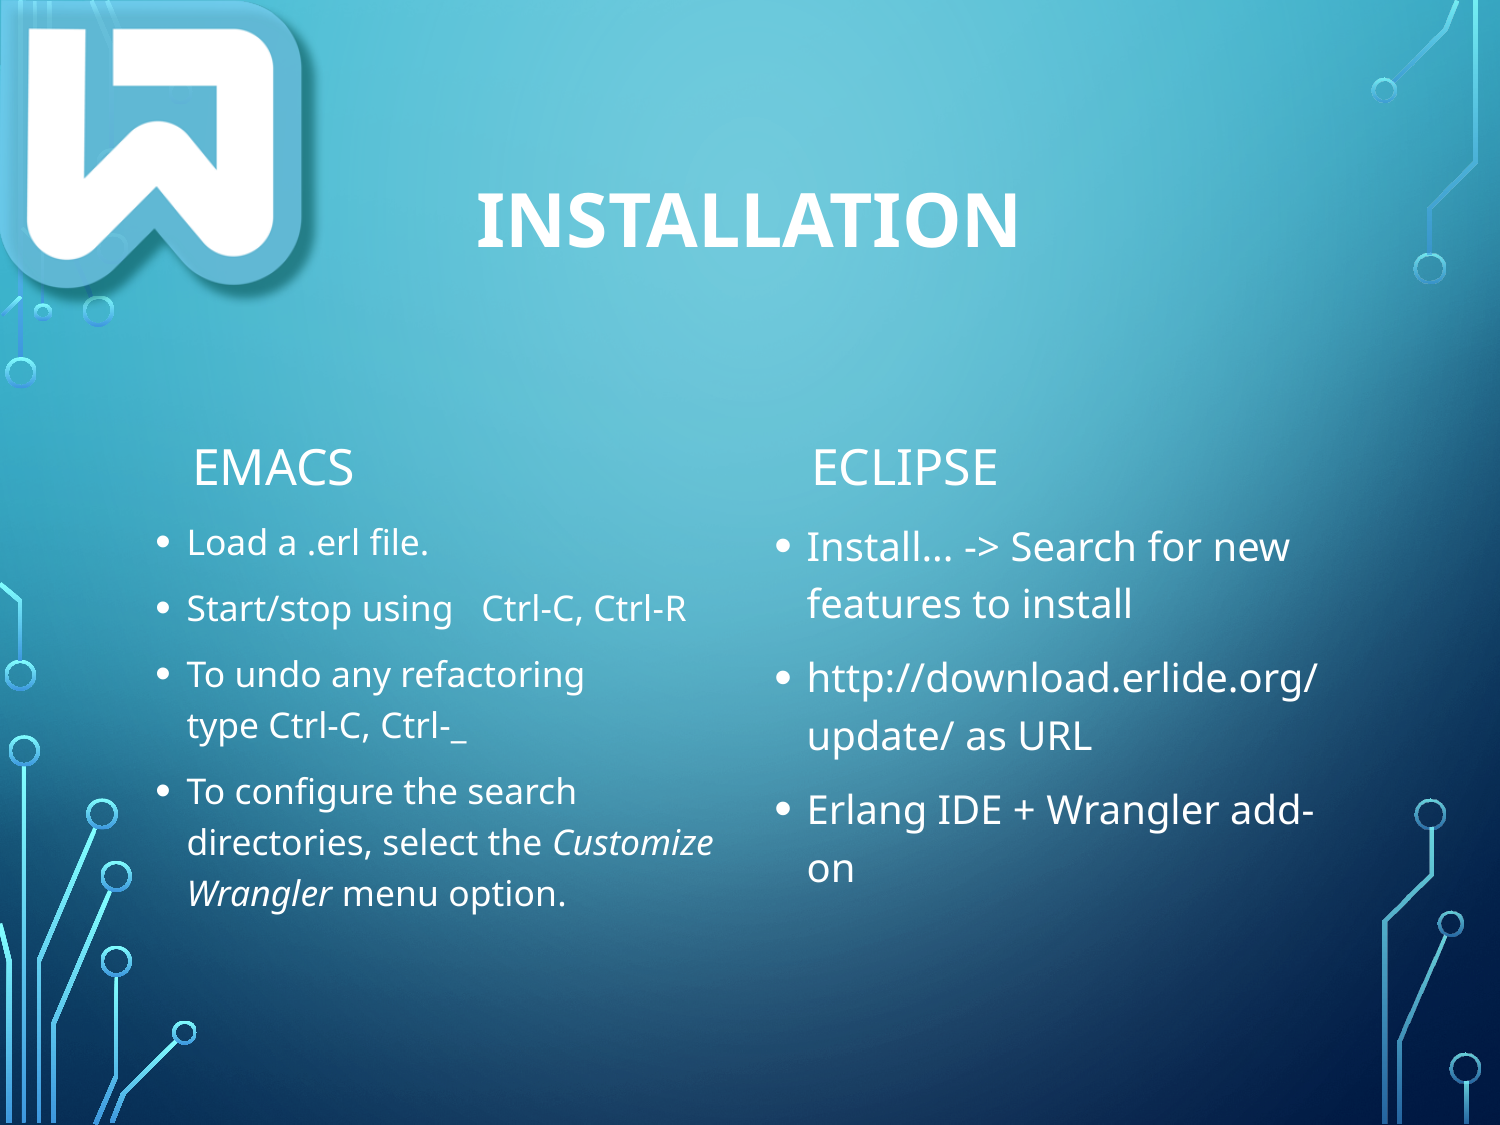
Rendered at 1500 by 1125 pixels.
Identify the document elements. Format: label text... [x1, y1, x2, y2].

list Eclipse [795, 369, 1360, 504]
list Install... -> Search for new features to install http://download.erlide.org/update/ as URL Erlang IDE + Wrangler add-on [759, 504, 1360, 950]
list Emacs [176, 369, 741, 504]
title InstalLaTioN [140, 101, 1360, 344]
picture [0, 0, 326, 311]
list Load a .erl file. Start/stop using Ctrl-C, Ctrl-R To undo any refactoring type Ctrl-C, Ctrl-_ To configure the search directories, select the Customize Wrangler menu option. [140, 504, 741, 950]
